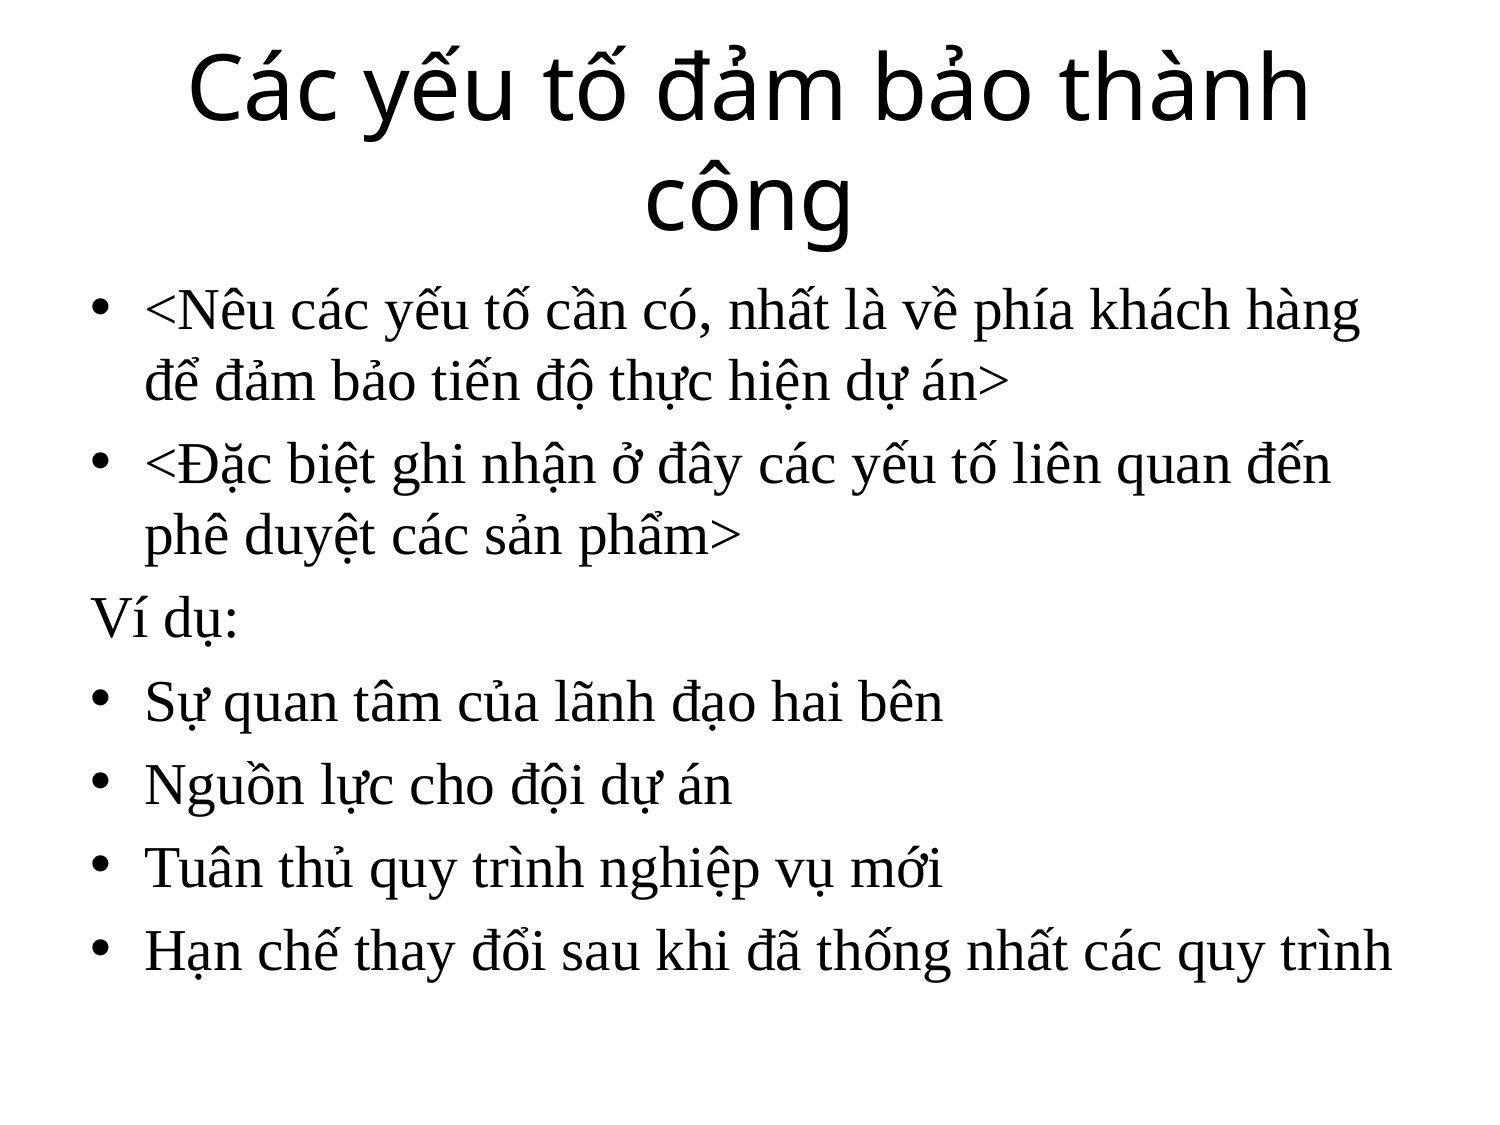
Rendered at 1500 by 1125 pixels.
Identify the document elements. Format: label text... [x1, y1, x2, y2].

list <Nêu các yếu tố cần có, nhất là về phía khách hàng để đảm bảo tiến độ thực hiện dự án> <Đặc biệt ghi nhận ở đây các yếu tố liên quan đến phê duyệt các sản phẩm> Ví dụ: Sự quan tâm của lãnh đạo hai bên Nguồn lực cho đội dự án Tuân thủ quy trình nghiệp vụ mới Hạn chế thay đổi sau khi đã thống nhất các quy trình [75, 262, 1425, 1005]
title Các yếu tố đảm bảo thành công [75, 45, 1425, 233]
